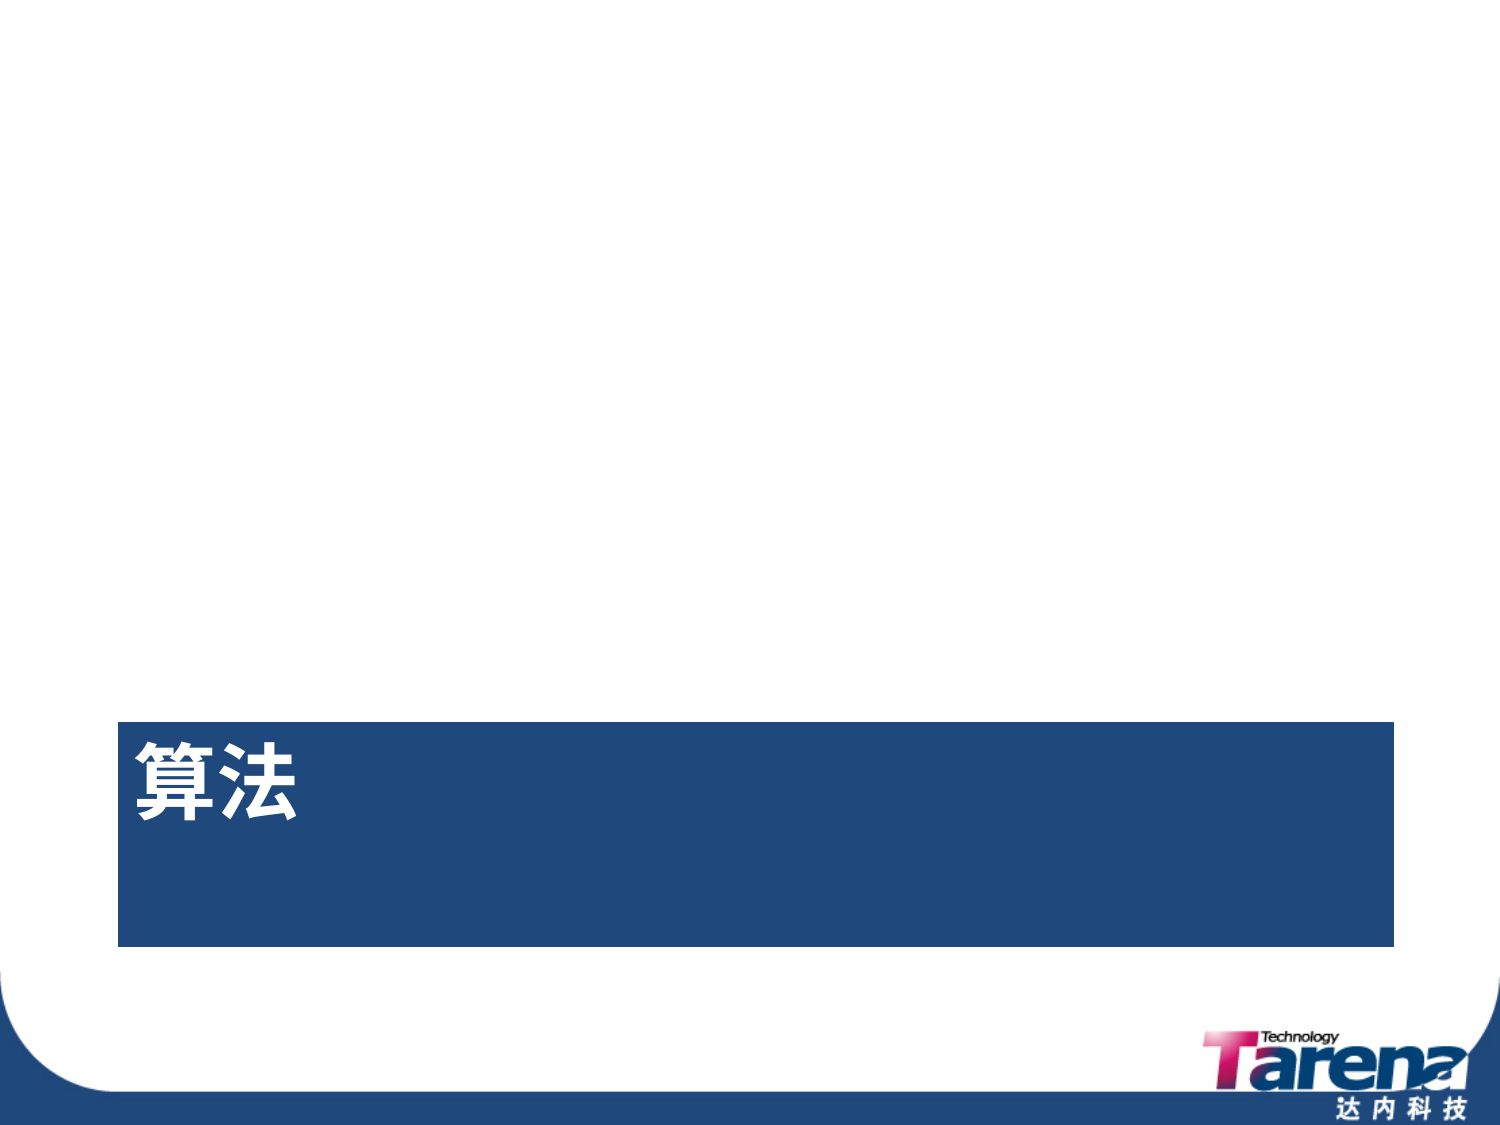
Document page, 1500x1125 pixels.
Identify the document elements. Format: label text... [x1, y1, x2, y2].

picture [0, 0, 1500, 1125]
title 算法 [118, 722, 1394, 947]
